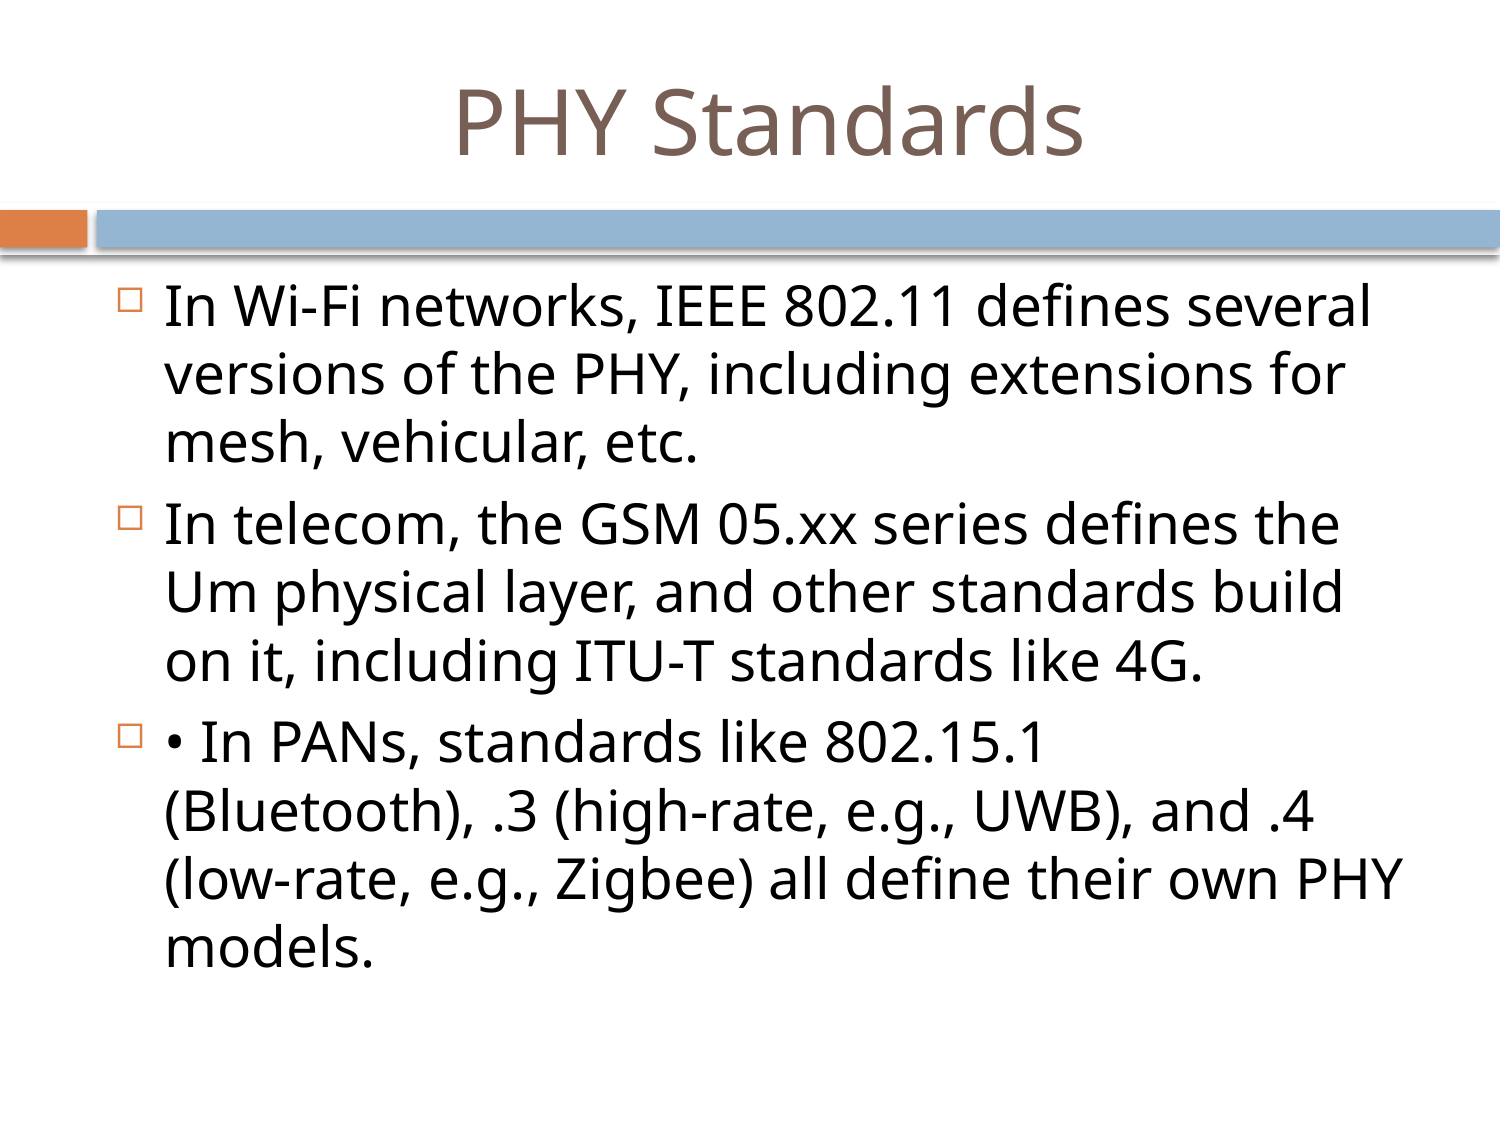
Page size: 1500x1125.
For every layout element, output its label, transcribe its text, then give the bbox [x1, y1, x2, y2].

list In Wi-Fi networks, IEEE 802.11 defines several versions of the PHY, including extensions for mesh, vehicular, etc. In telecom, the GSM 05.xx series defines the Um physical layer, and other standards build on it, including ITU-T standards like 4G. • In PANs, standards like 802.15.1 (Bluetooth), .3 (high-rate, e.g., UWB), and .4 (low-rate, e.g., Zigbee) all define their own PHY models. [100, 262, 1438, 1000]
title PHY Standards [100, 37, 1438, 200]
